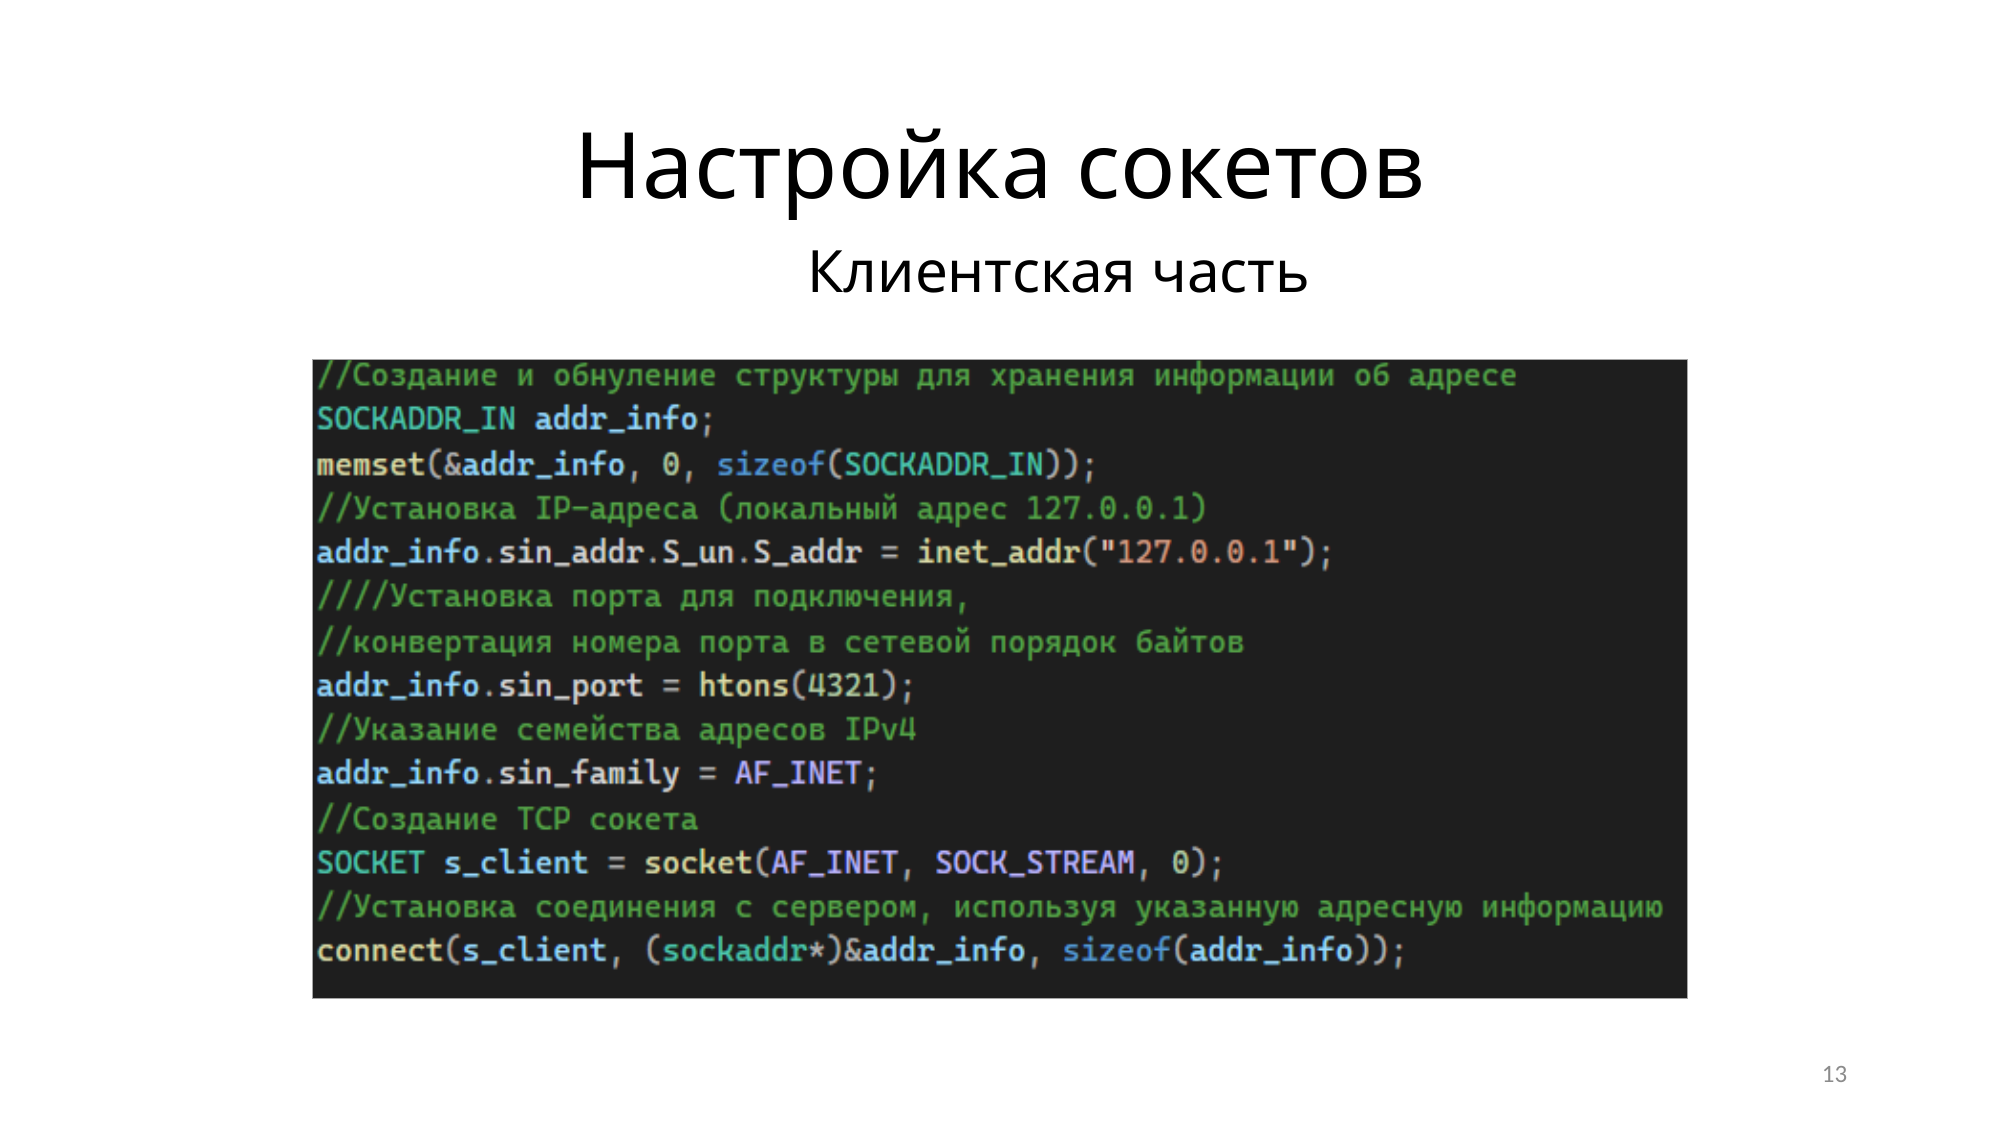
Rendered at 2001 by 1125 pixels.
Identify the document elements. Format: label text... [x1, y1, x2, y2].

text_box Клиентская часть [793, 227, 1358, 312]
slide_number 13 [1412, 1042, 1863, 1103]
title Настройка сокетов [137, 59, 1863, 278]
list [312, 359, 1688, 999]
